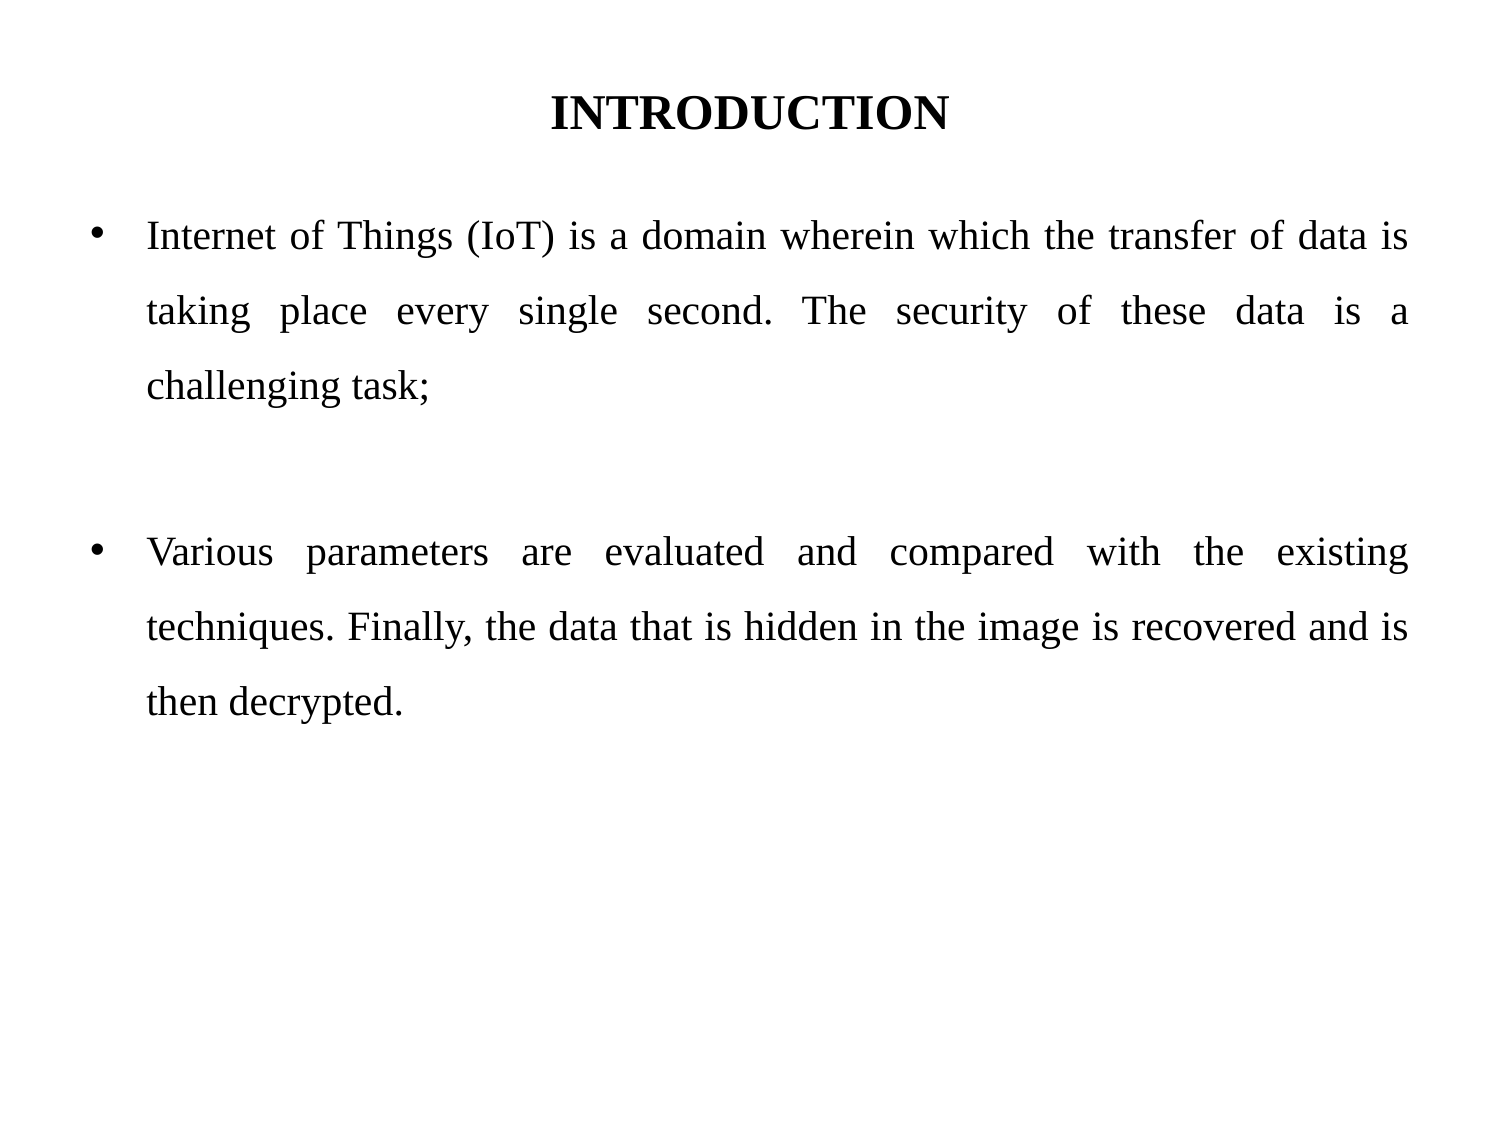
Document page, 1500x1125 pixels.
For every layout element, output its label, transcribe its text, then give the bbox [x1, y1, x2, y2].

list Internet of Things (IoT) is a domain wherein which the transfer of data is taking place every single second. The security of these data is a challenging task; Various parameters are evaluated and compared with the existing techniques. Finally, the data that is hidden in the image is recovered and is then decrypted. [75, 174, 1425, 988]
title INTRODUCTION [75, 45, 1425, 174]
